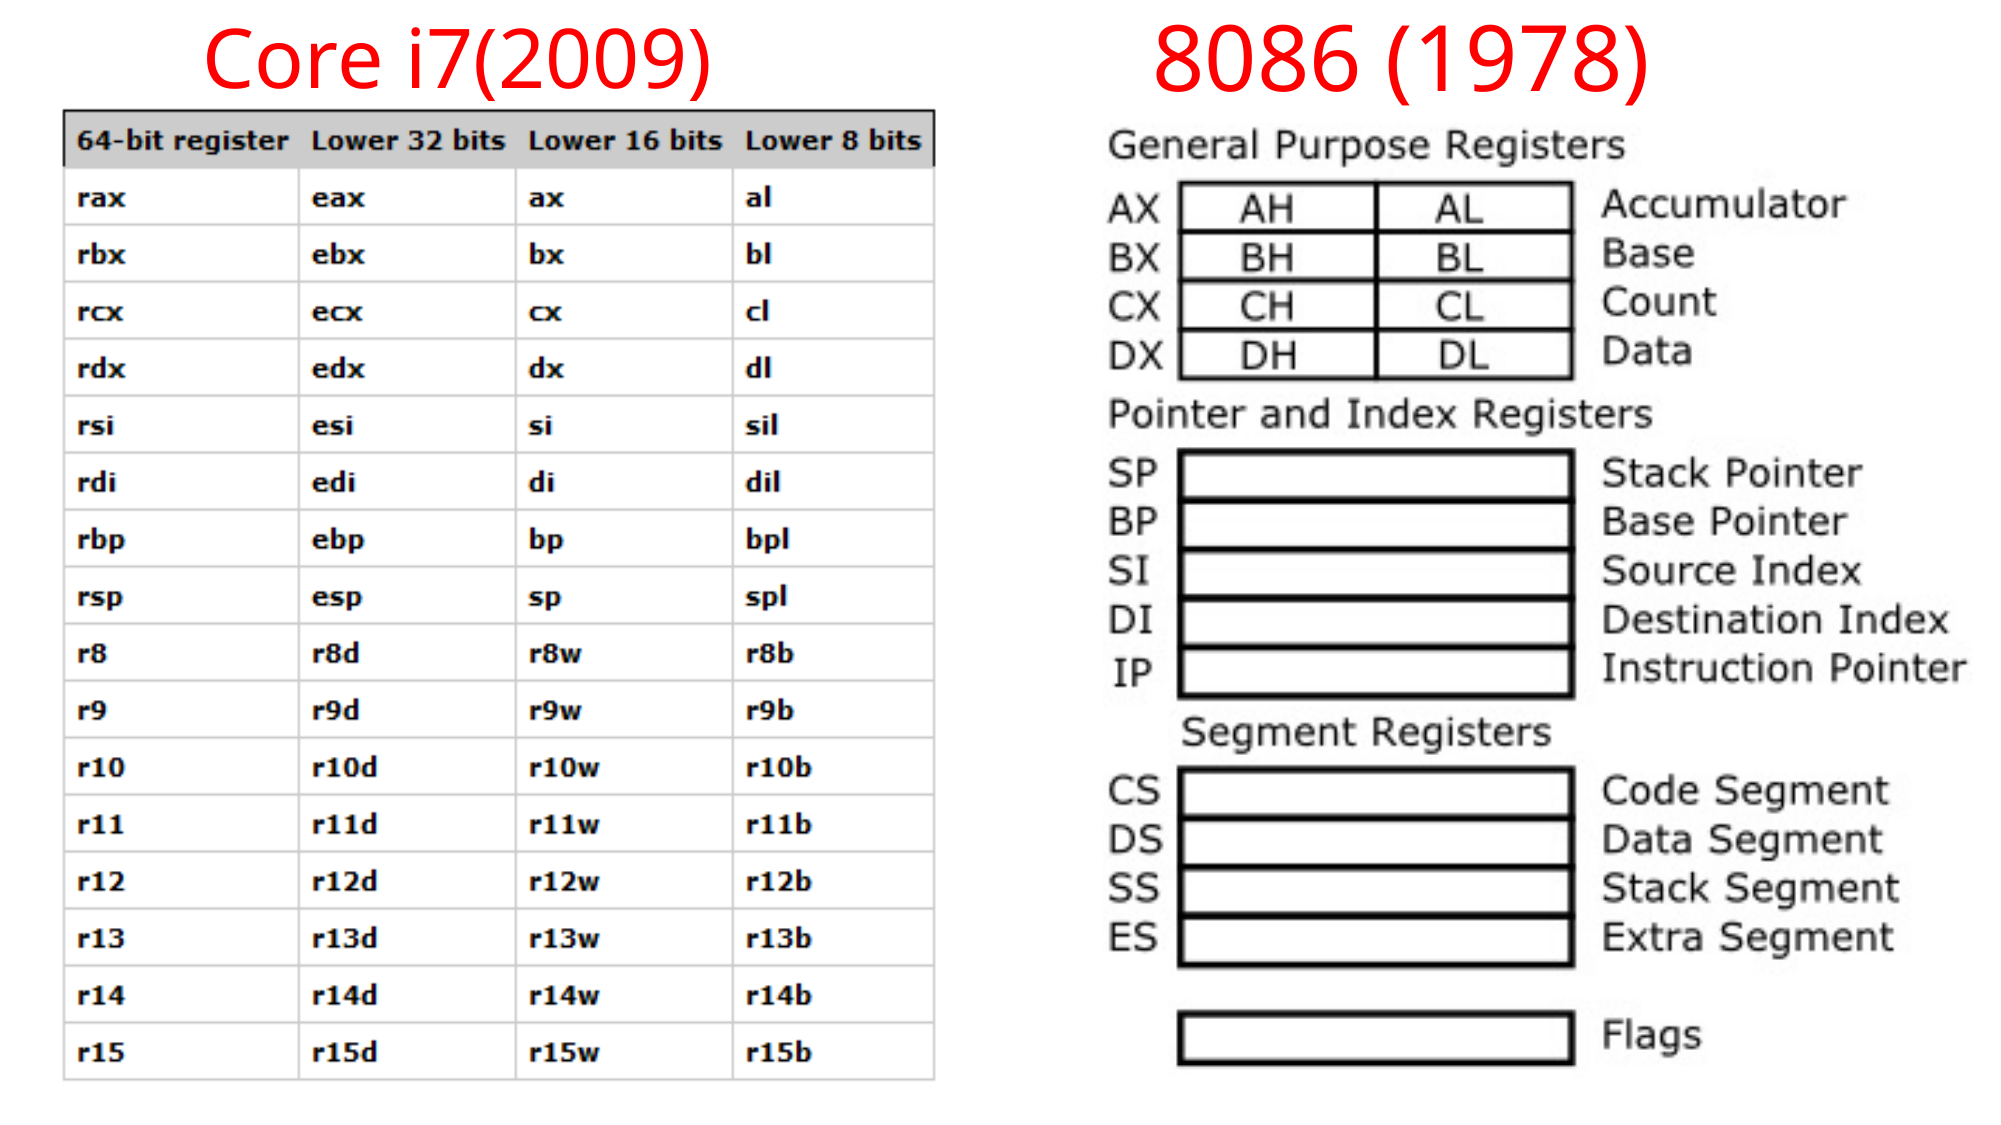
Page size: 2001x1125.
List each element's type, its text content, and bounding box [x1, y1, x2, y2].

text_box Core i7(2009) [187, 0, 736, 103]
picture [1102, 123, 1973, 1078]
picture [59, 103, 947, 1098]
title 8086 (1978) [1117, 0, 1686, 123]
